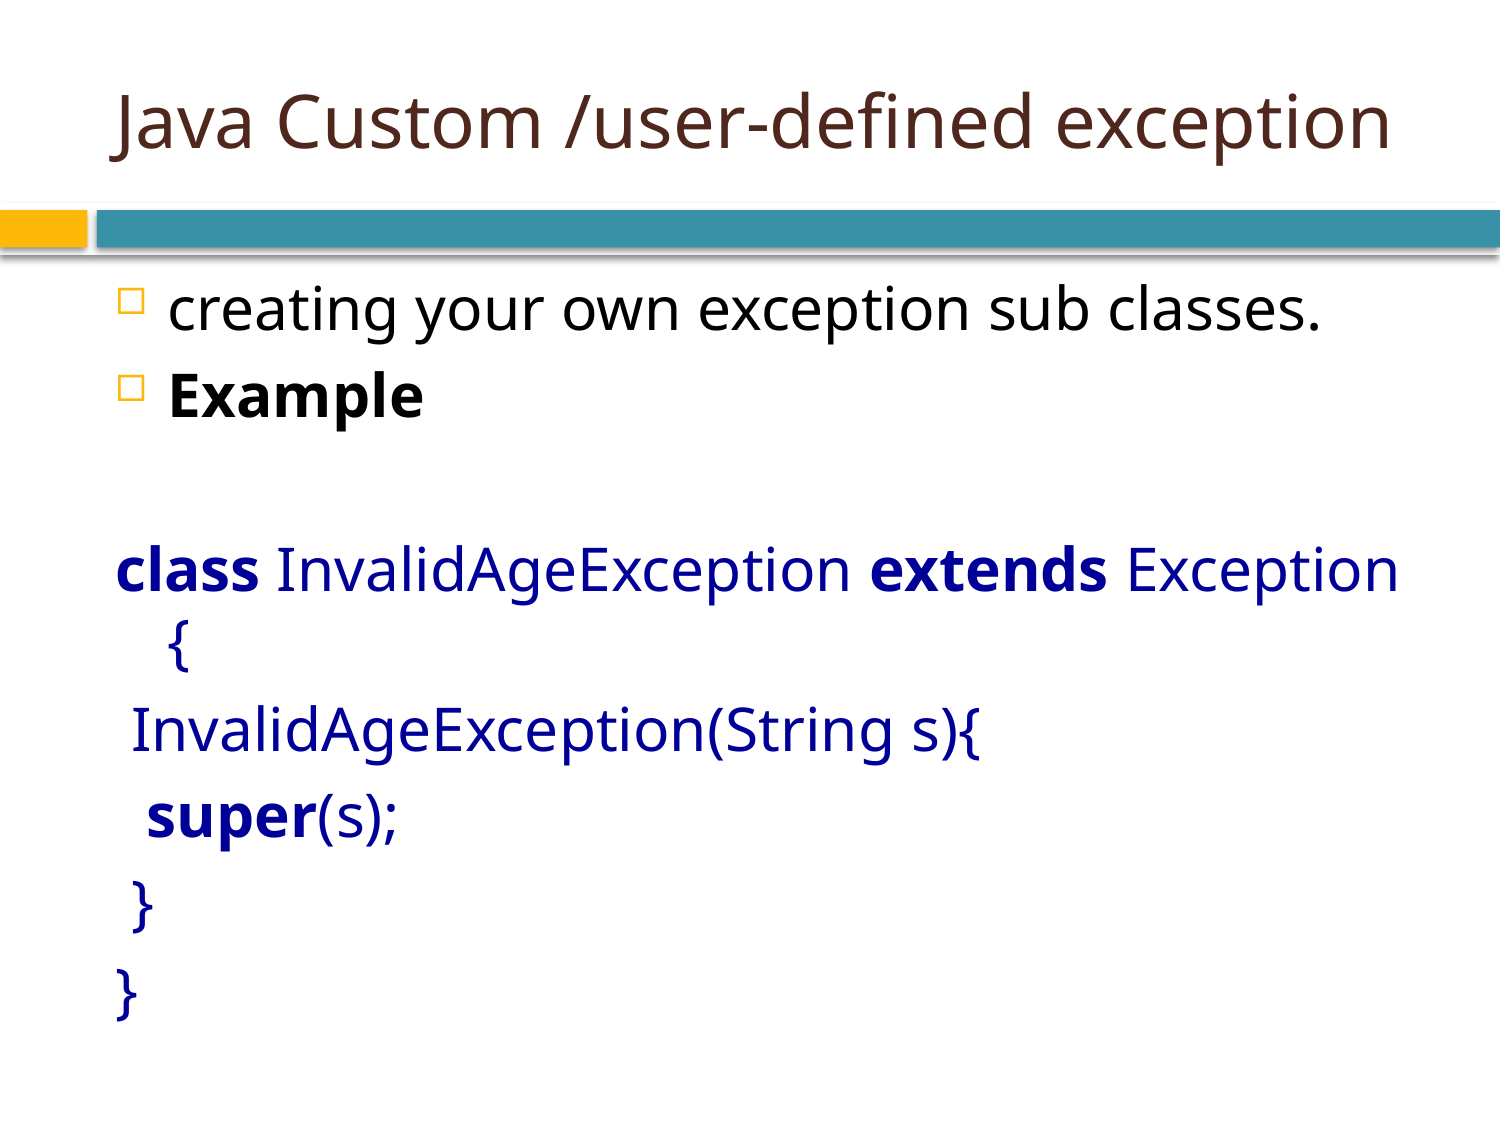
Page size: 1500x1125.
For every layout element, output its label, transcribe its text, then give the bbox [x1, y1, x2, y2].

list creating your own exception sub classes. Example class InvalidAgeException extends Exception { InvalidAgeException(String s){ super(s); } } [100, 262, 1438, 1000]
title Java Custom /user-defined exception [100, 37, 1438, 200]
